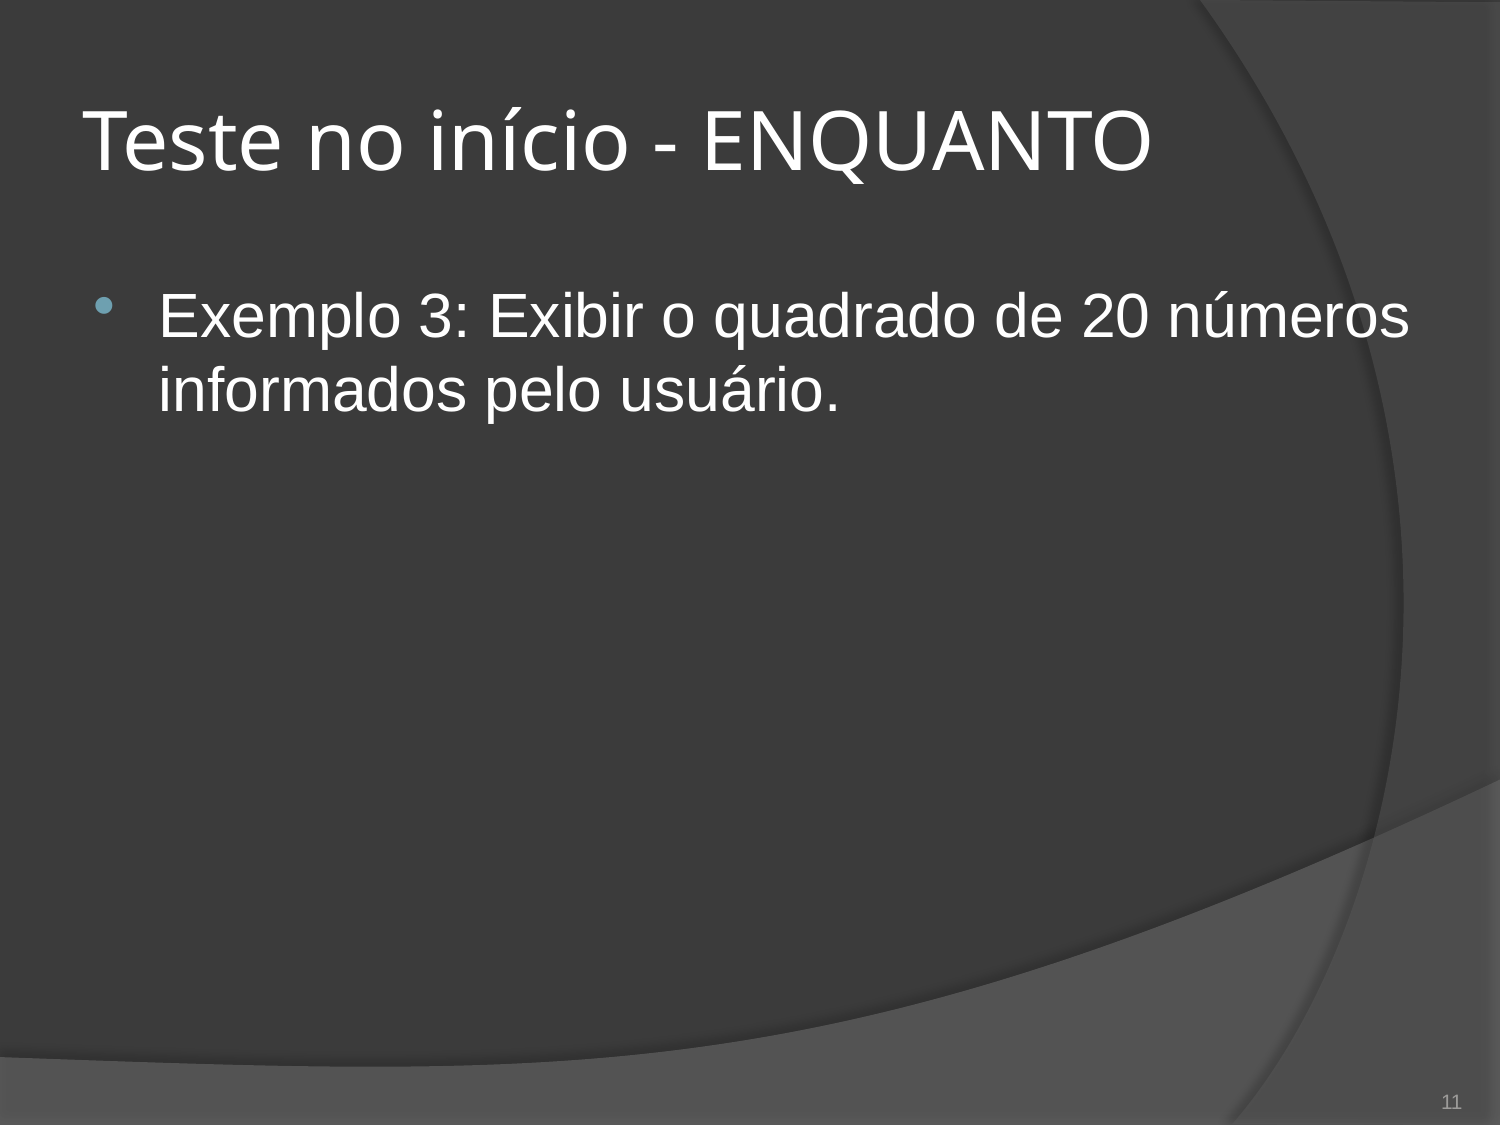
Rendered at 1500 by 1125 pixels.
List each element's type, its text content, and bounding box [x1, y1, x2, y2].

list Exemplo 3: Exibir o quadrado de 20 números informados pelo usuário. [75, 267, 1430, 1094]
slide_number 11 [1337, 1053, 1463, 1114]
title Teste no início - ENQUANTO [75, 44, 1300, 232]
